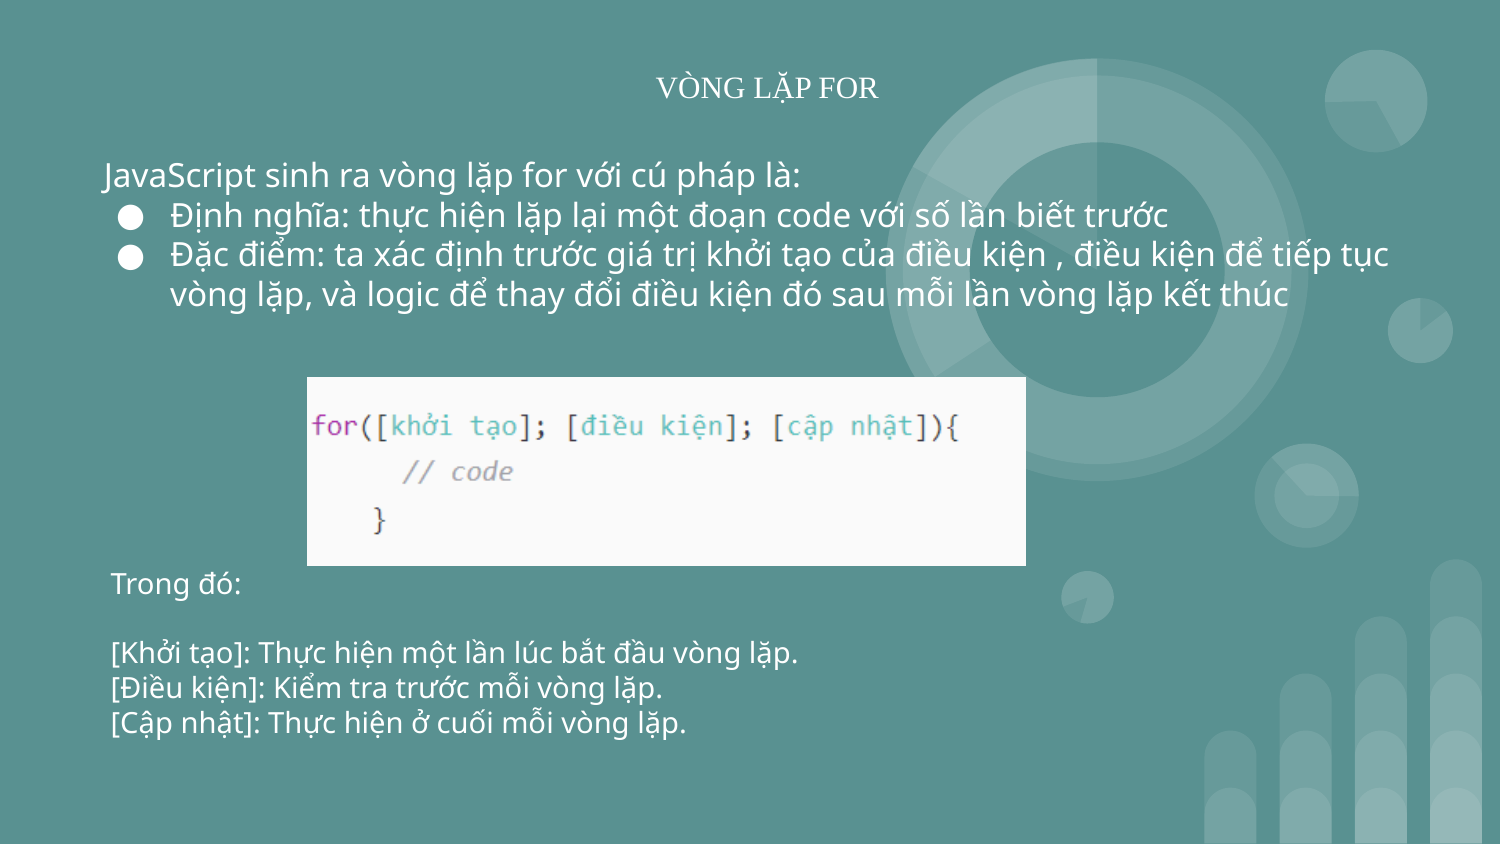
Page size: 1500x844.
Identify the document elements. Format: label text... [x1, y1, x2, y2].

picture [307, 377, 1026, 566]
text_box JavaScript sinh ra vòng lặp for với cú pháp là: Định nghĩa: thực hiện lặp lại một đoạn code với số lần biết trước Đặc điểm: ta xác định trước giá trị khởi tạo của điều kiện , điều kiện để tiếp tục vòng lặp, và logic để thay đổi điều kiện đó sau mỗi lần vòng lặp kết thúc [80, 138, 1420, 329]
title VÒNG LẶP FOR [114, 15, 1421, 122]
text_box Trong đó: [Khởi tạo]: Thực hiện một lần lúc bắt đầu vòng lặp. [Điều kiện]: Kiểm tra trước mỗi vòng lặp. [Cập nhật]: Thực hiện ở cuối mỗi vòng lặp. [95, 549, 1270, 790]
